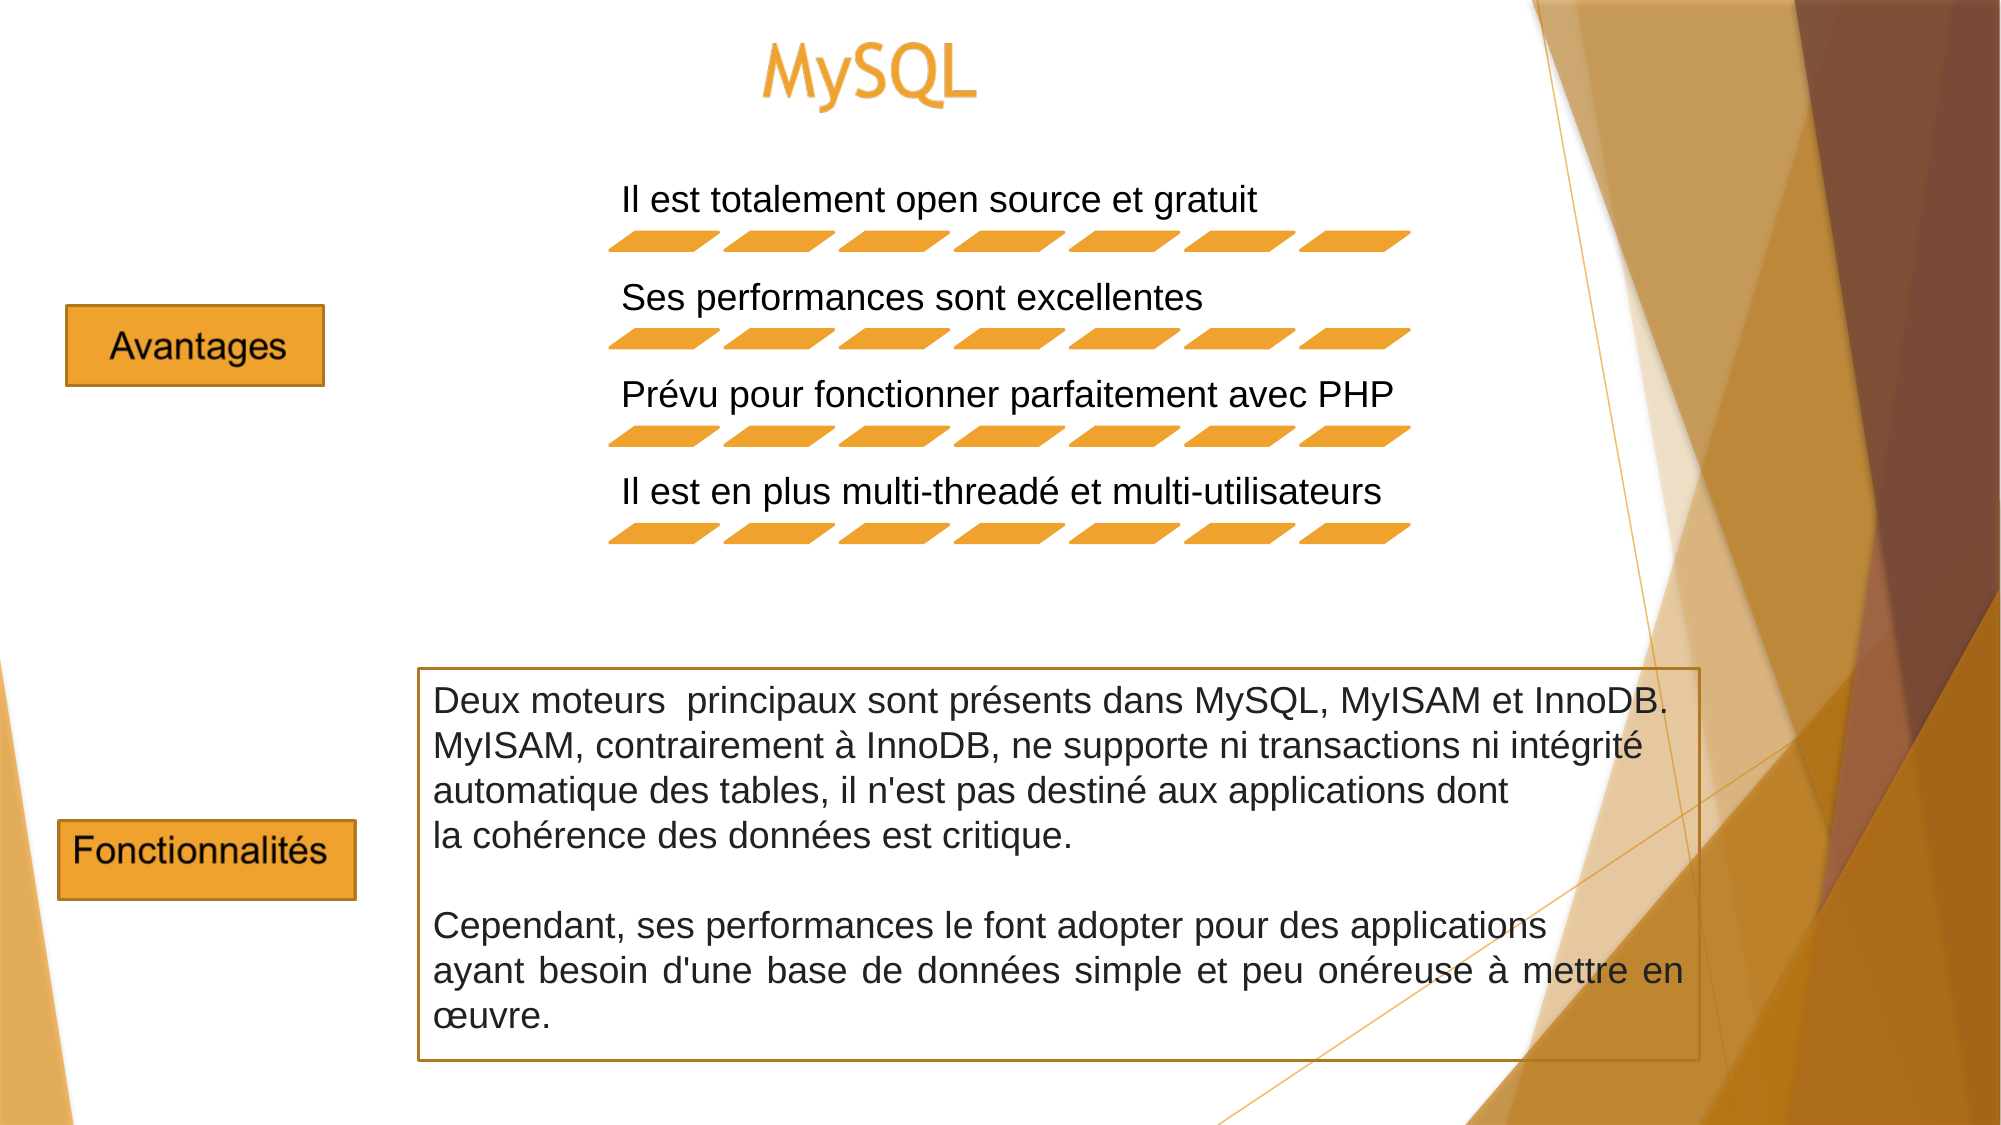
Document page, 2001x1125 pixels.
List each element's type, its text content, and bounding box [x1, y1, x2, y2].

picture [47, 814, 372, 902]
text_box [335, 157, 1700, 544]
picture [64, 304, 325, 393]
text_box [417, 667, 1701, 1062]
text_box Deux moteurs principaux sont présents dans MySQL, MyISAM et InnoDB. MyISAM, contrairement à InnoDB, ne supporte ni transactions ni intégrité automatique des tables, il n'est pas destiné aux applications dont la cohérence des données est critique. Cependant, ses performances le font adopter pour des applications ayant besoin d'une base de données simple et peu onéreuse à mettre en œuvre. [418, 668, 1700, 1043]
picture [164, 1, 1577, 161]
